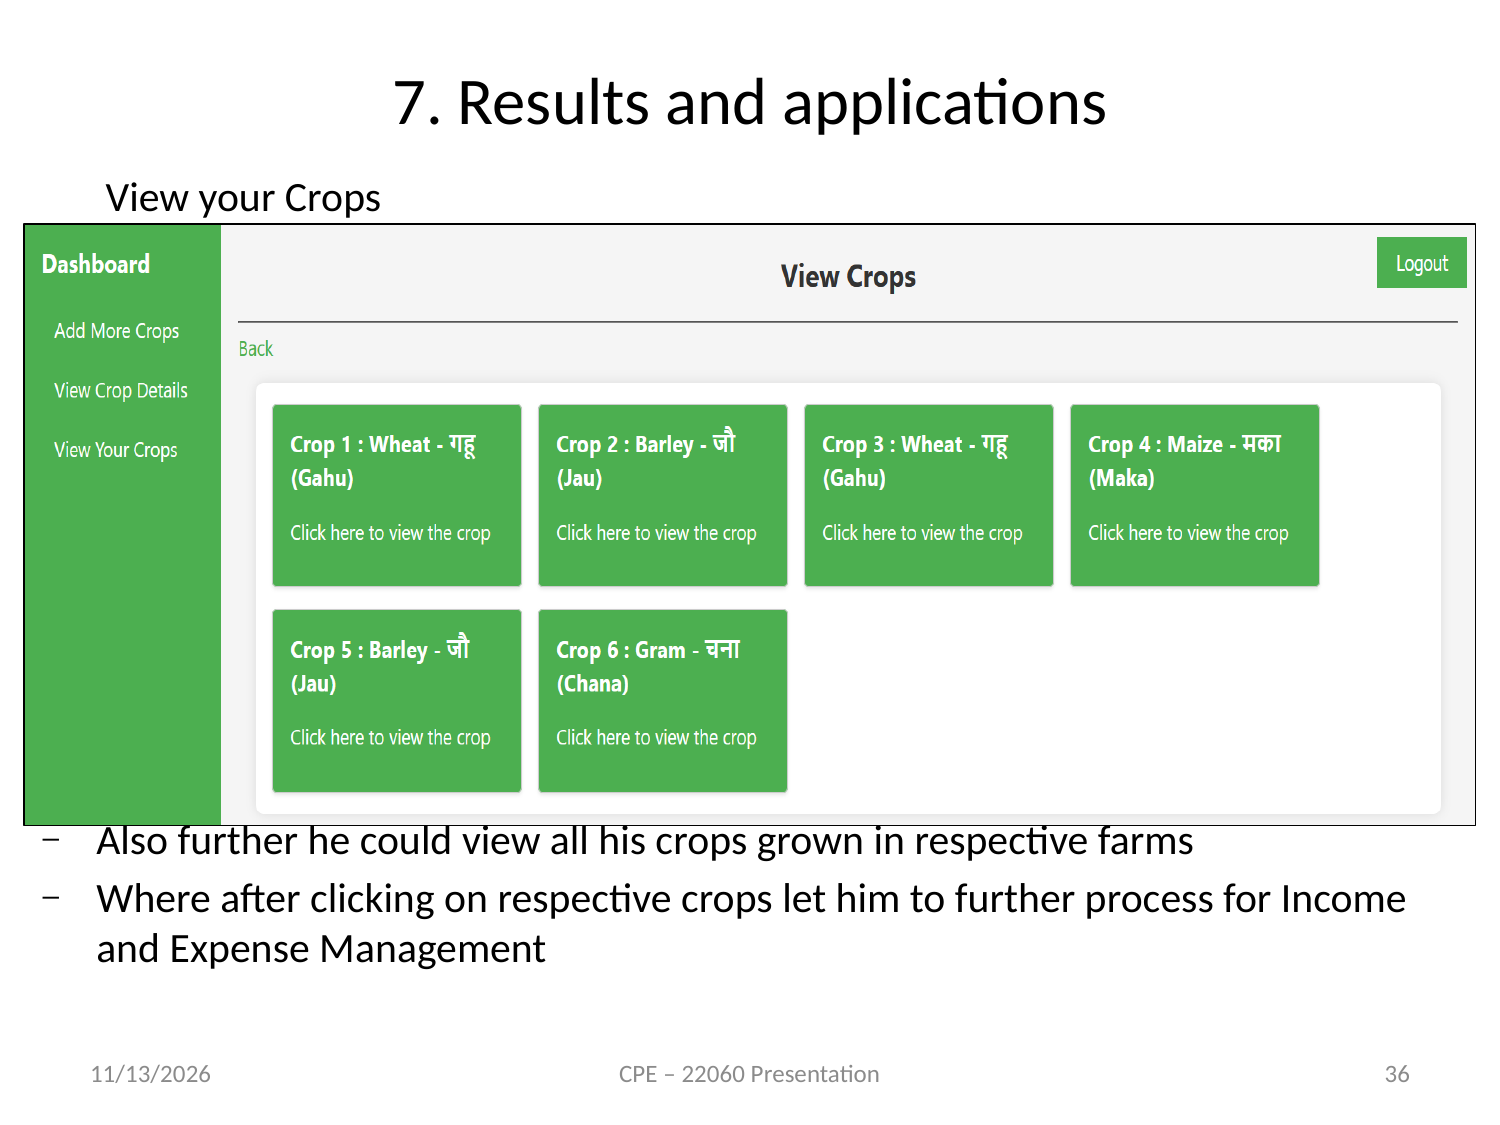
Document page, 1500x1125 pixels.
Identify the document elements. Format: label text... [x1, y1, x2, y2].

list View your Crops Also further he could view all his crops grown in respective farms Where after clicking on respective crops let him to further process for Income and Expense Management [24, 832, 1475, 1038]
slide_number 36 [1074, 1042, 1425, 1103]
picture [24, 224, 1476, 826]
title 7. Results and applications [24, 45, 1475, 150]
footer CPE – 22060 Presentation [512, 1042, 988, 1103]
list View your Crops Also further he could view all his crops grown in respective farms Where after clicking on respective crops let him to further process for Income and Expense Management [24, 162, 1475, 223]
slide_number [75, 1042, 425, 1103]
